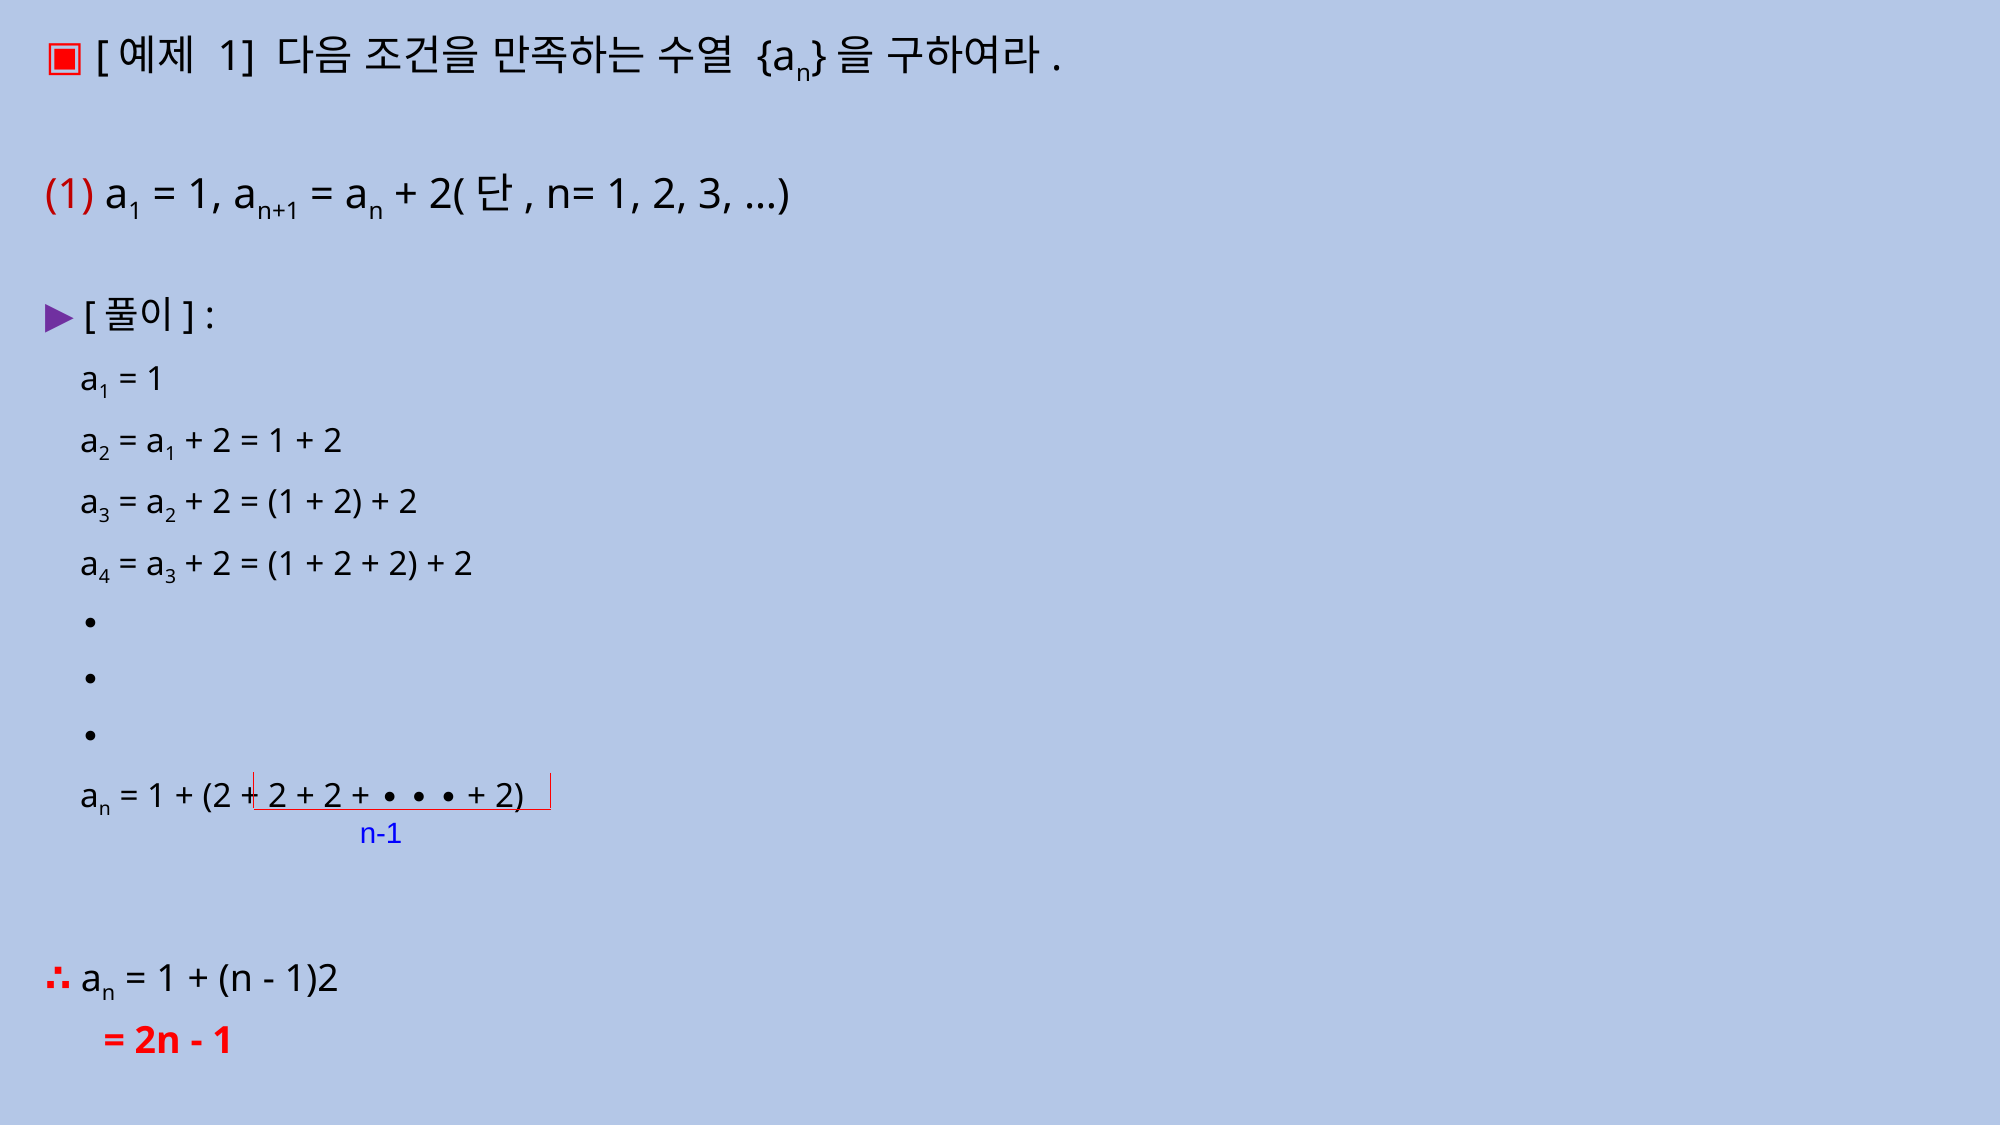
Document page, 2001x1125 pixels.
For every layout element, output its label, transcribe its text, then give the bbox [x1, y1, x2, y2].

list ▣ [예제 1] 다음 조건을 만족하는 수열 {an}을 구하여라. (1) a1 = 1, an+1 = an + 2(단, n= 1, 2, 3, …) ▶ [풀이] : a1 = 1 a2 = a1 + 2 = 1 + 2 a3 = a2 + 2 = (1 + 2) + 2 a4 = a3 + 2 = (1 + 2 + 2) + 2 ∙ ∙ ∙ an = 1 + (2 + 2 + 2 + ∙ ∙ ∙ + 2) ∴ an = 1 + (n - 1)2 = 2n - 1 [30, 22, 1978, 1105]
picture [357, 810, 443, 855]
